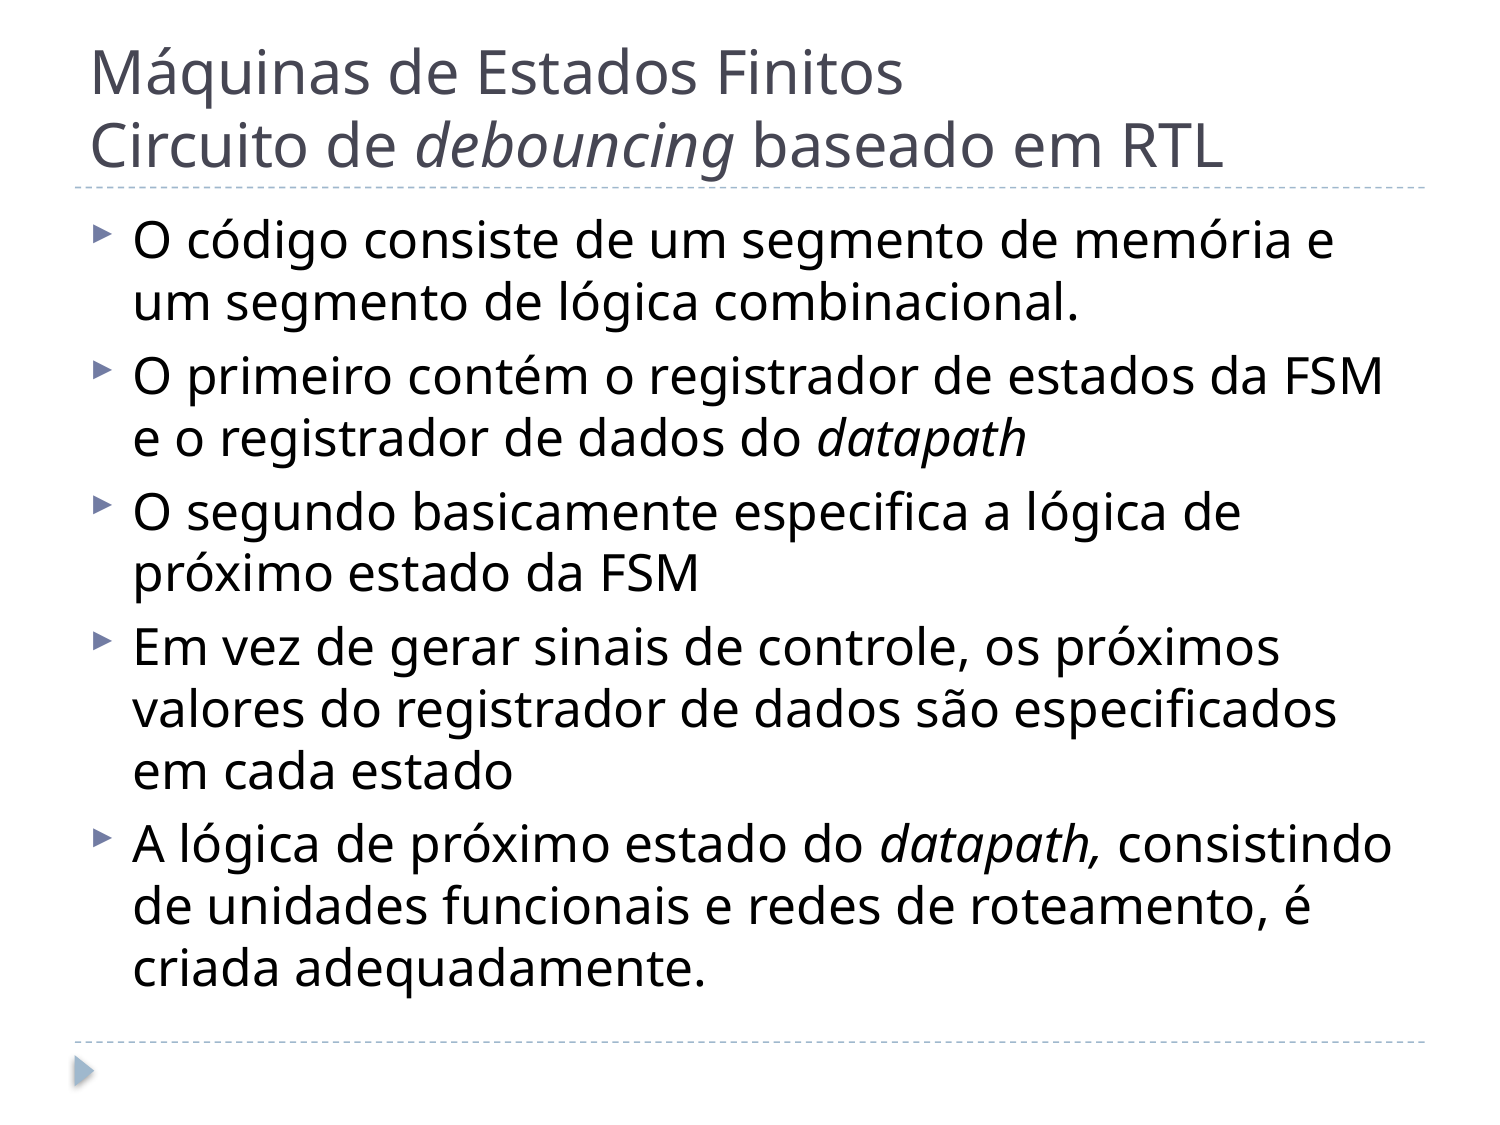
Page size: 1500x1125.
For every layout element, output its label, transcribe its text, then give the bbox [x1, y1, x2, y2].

list O código consiste de um segmento de memória e um segmento de lógica combinacional. O primeiro contém o registrador de estados da FSM e o registrador de dados do datapath O segundo basicamente especifica a lógica de próximo estado da FSM Em vez de gerar sinais de controle, os próximos valores do registrador de dados são especificados em cada estado A lógica de próximo estado do datapath, consistindo de unidades funcionais e redes de roteamento, é criada adequadamente. [75, 200, 1425, 1010]
title Máquinas de Estados Finitos Circuito de debouncing baseado em RTL [75, 24, 1425, 188]
